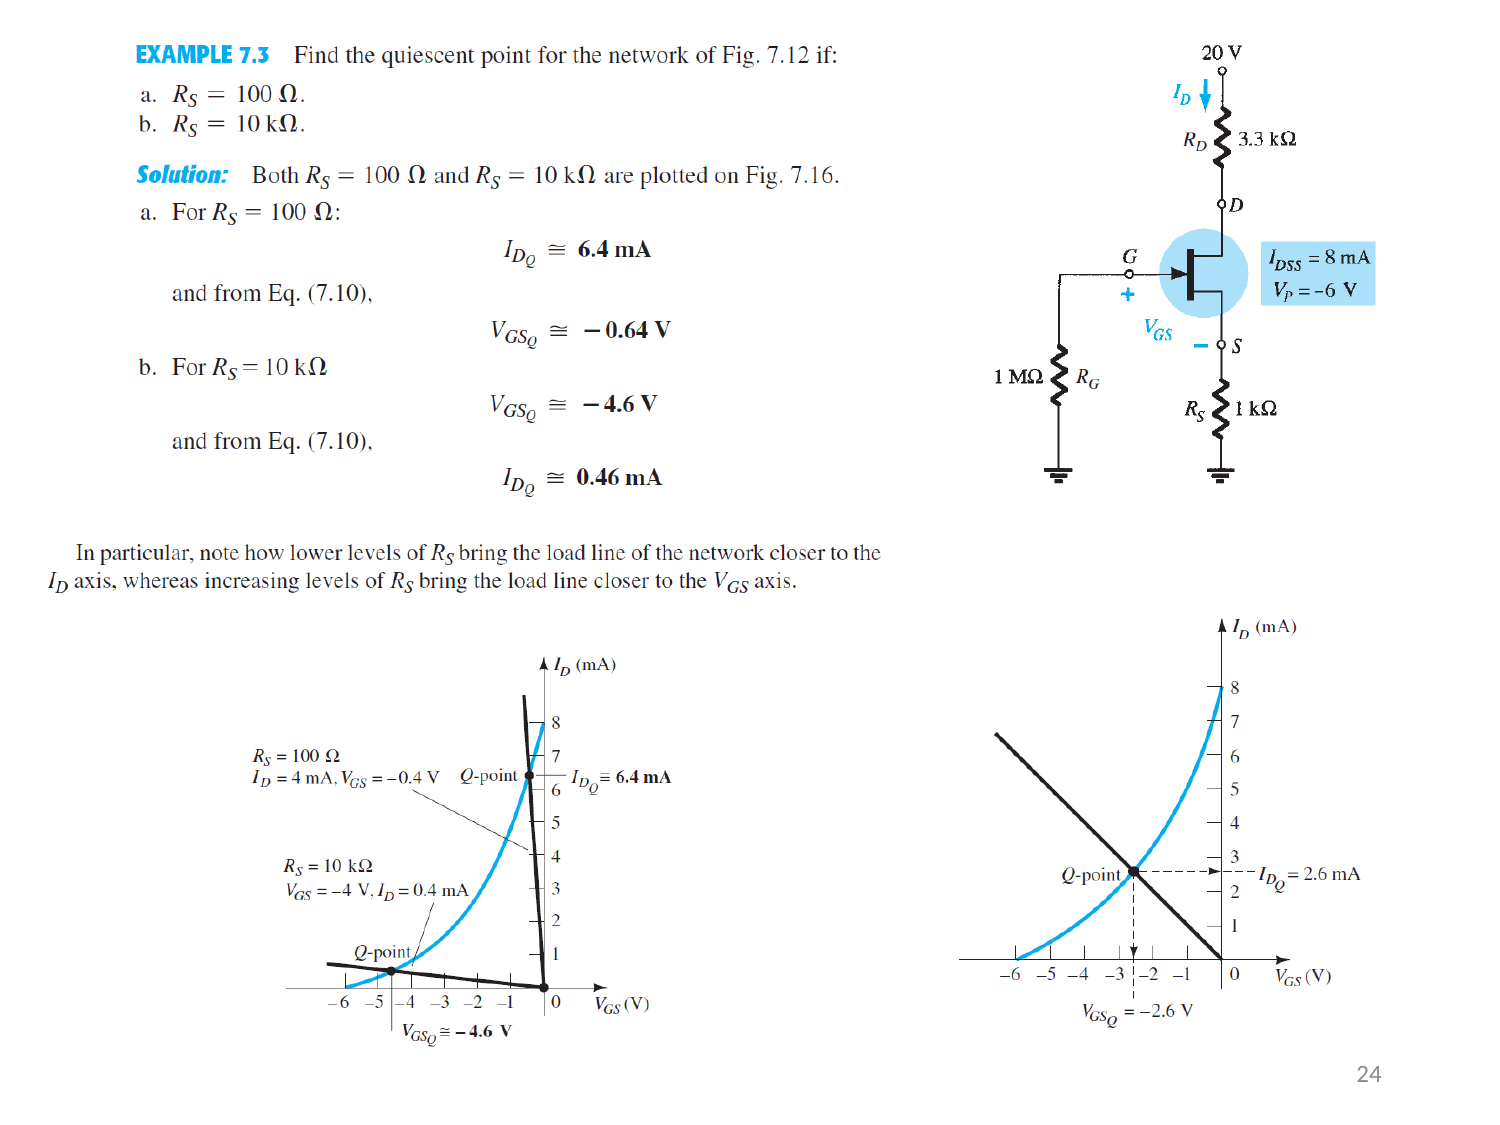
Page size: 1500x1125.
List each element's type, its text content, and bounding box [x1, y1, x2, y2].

picture [114, 42, 888, 507]
picture [38, 532, 888, 1061]
picture [953, 599, 1372, 1030]
slide_number 24 [1059, 1042, 1397, 1103]
picture [953, 42, 1415, 496]
